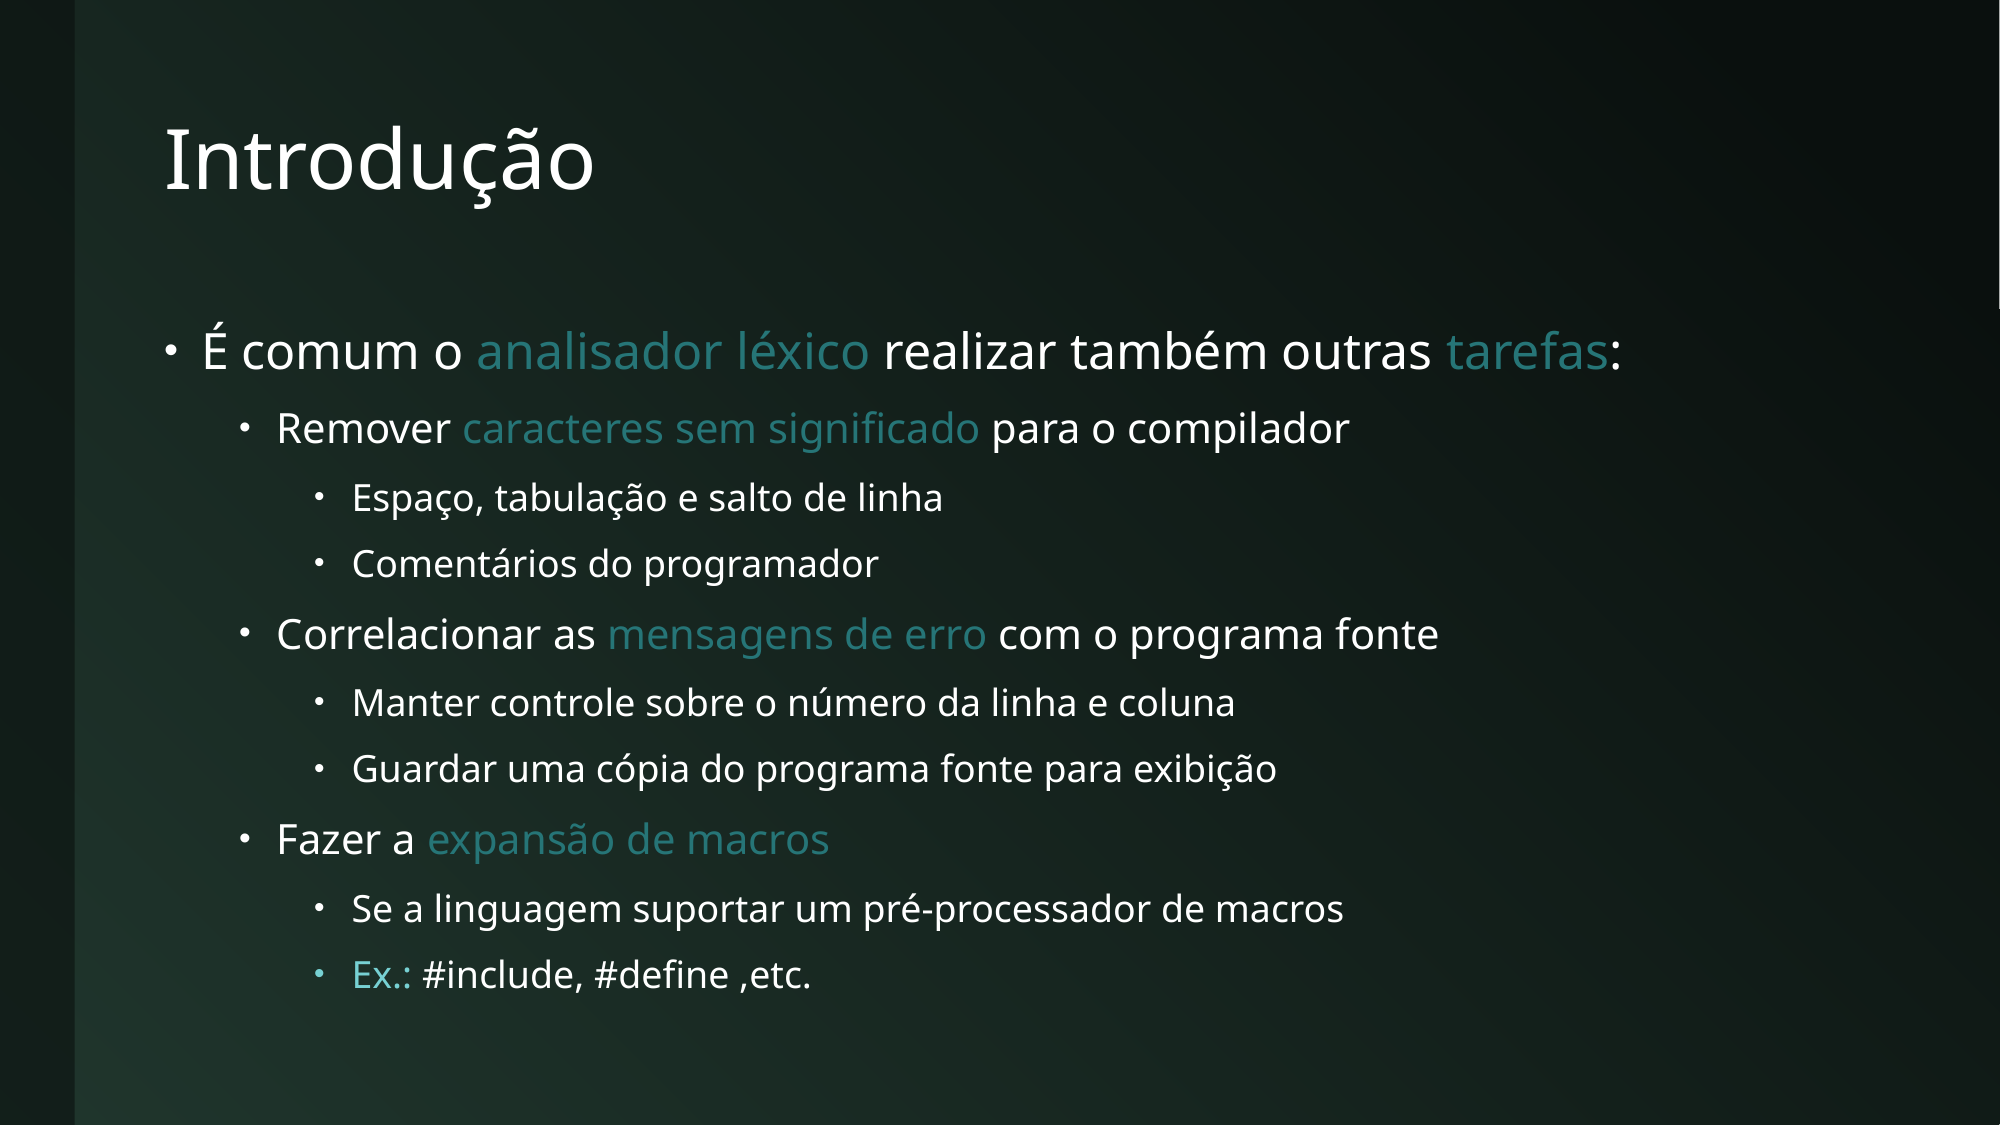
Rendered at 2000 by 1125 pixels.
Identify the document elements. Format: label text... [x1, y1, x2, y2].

list É comum o analisador léxico realizar também outras tarefas: Remover caracteres sem significado para o compilador Espaço, tabulação e salto de linha Comentários do programador Correlacionar as mensagens de erro com o programa fonte Manter controle sobre o número da linha e coluna Guardar uma cópia do programa fonte para exibição Fazer a expansão de macros Se a linguagem suportar um pré-processador de macros Ex.: #include, #define ,etc. [149, 299, 1898, 1025]
title Introdução [149, 62, 1898, 263]
